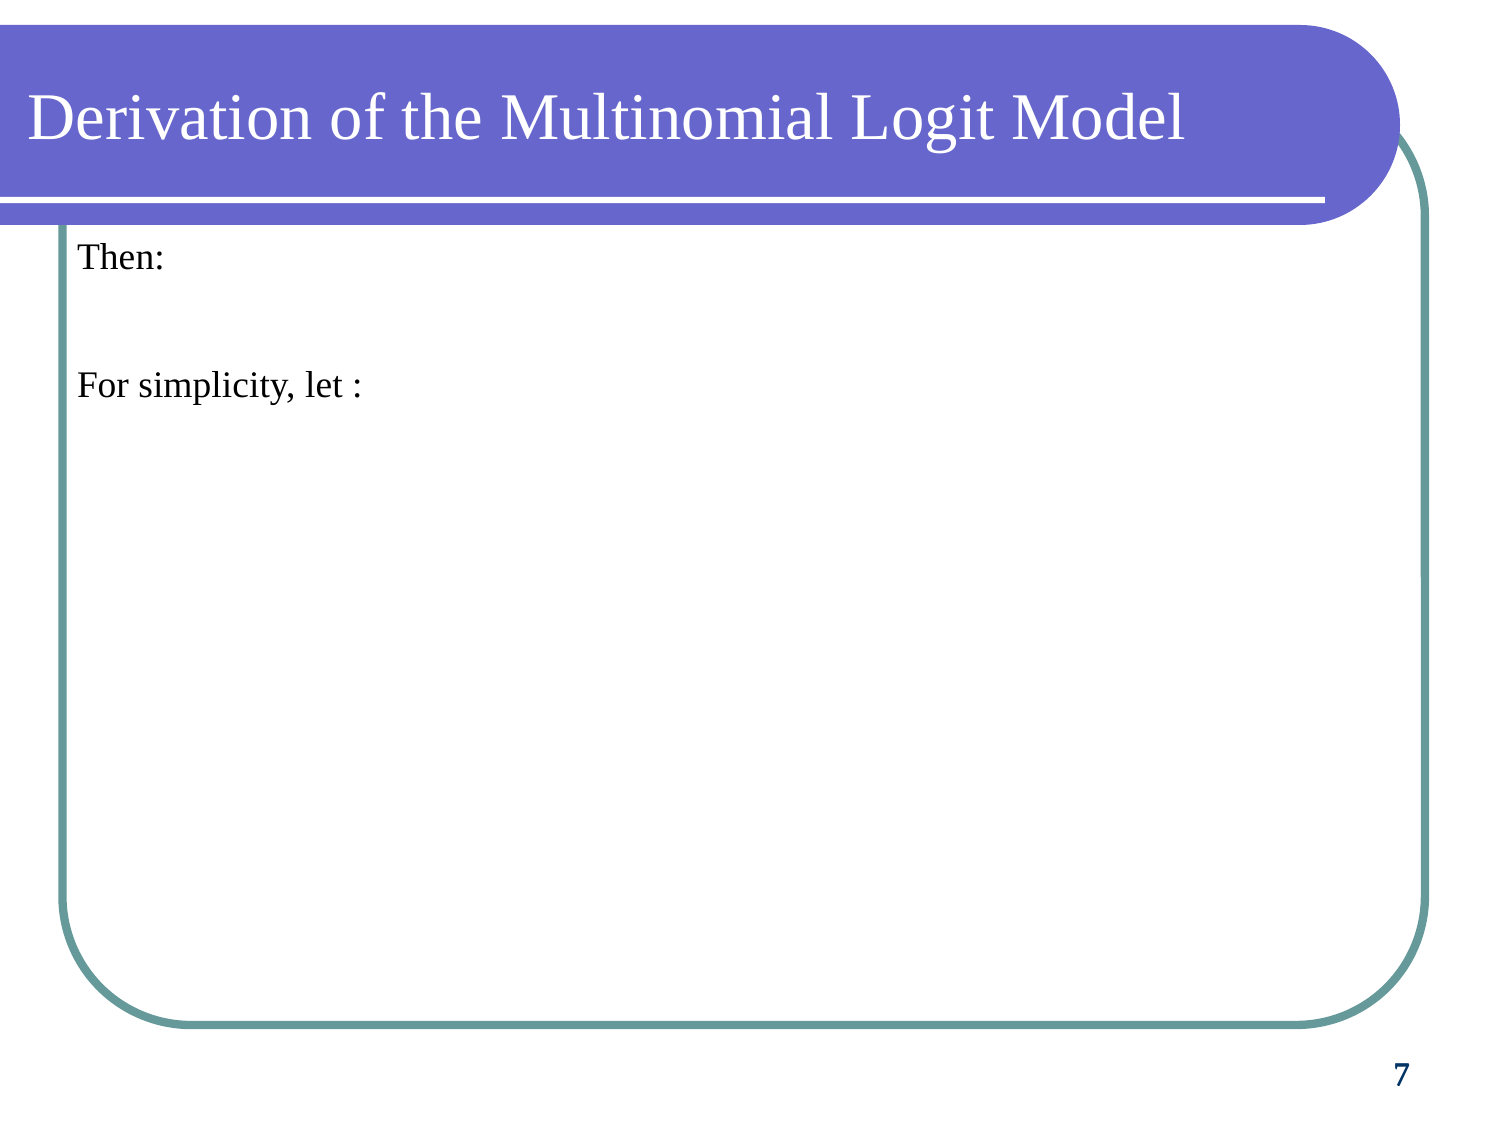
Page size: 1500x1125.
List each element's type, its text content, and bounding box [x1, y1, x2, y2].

title Derivation of the Multinomial Logit Model [12, 37, 1393, 188]
text_box 7 [1175, 1024, 1425, 1100]
